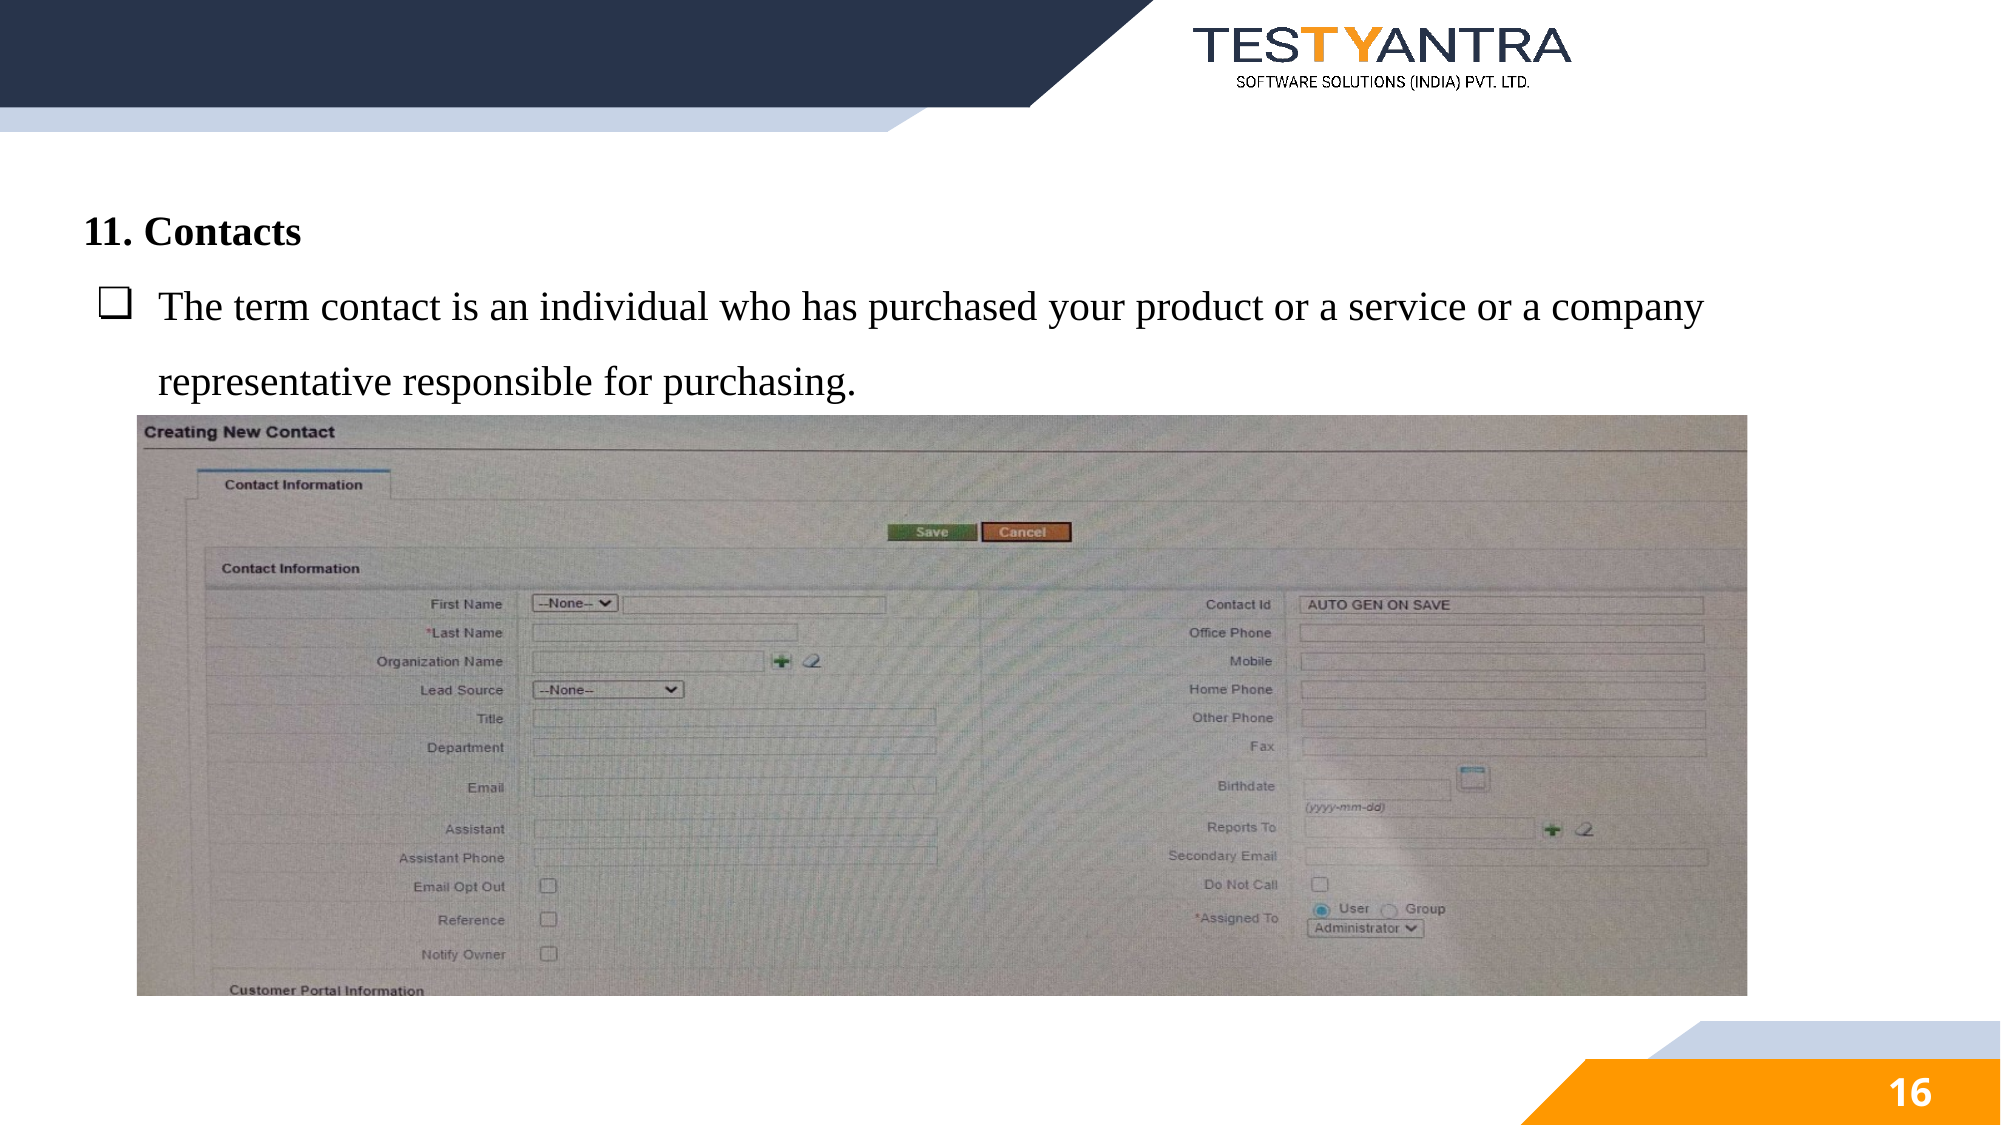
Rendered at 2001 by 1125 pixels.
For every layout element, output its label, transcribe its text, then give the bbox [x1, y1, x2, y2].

picture [1187, 6, 1579, 105]
text_box 11. Contacts The term contact is an individual who has purchased your product or a service or a company representative responsible for purchasing. [68, 171, 1785, 411]
picture [136, 415, 1748, 997]
slide_number 16 [1844, 1059, 1977, 1125]
